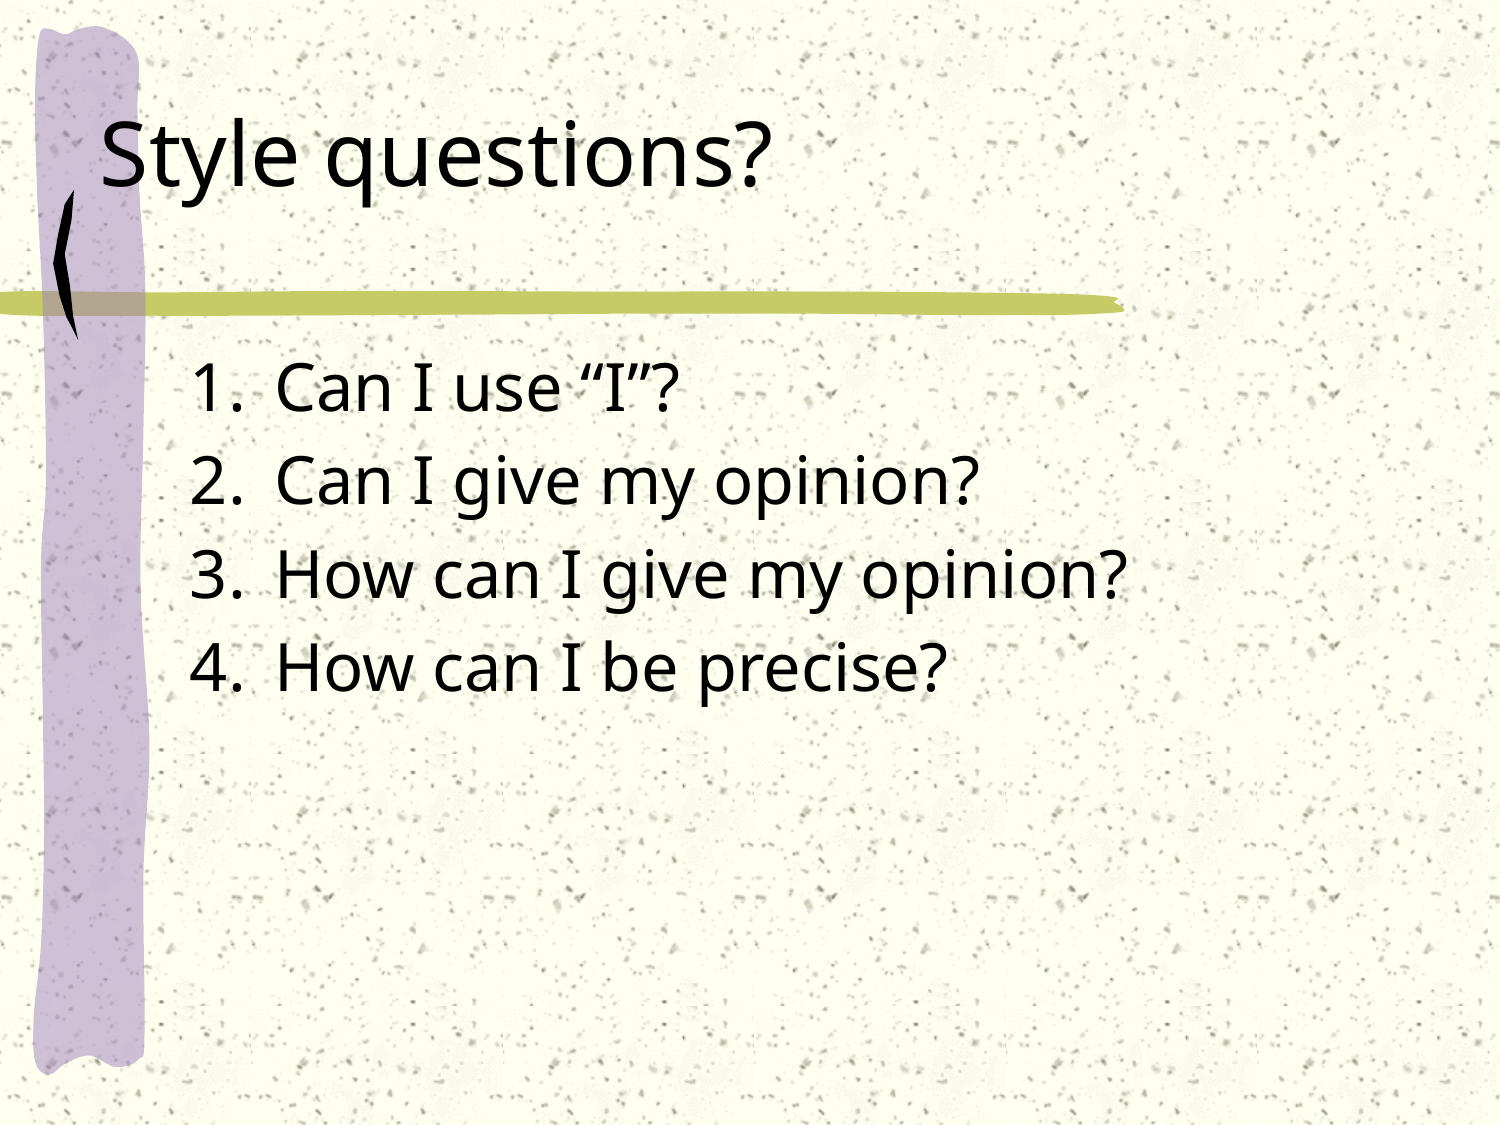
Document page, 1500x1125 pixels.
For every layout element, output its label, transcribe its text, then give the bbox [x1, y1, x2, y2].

list Can I use “I”? Can I give my opinion? How can I give my opinion? How can I be precise? [174, 337, 1451, 1013]
title Style questions? [84, 89, 1496, 213]
picture [0, 0, 1500, 1125]
